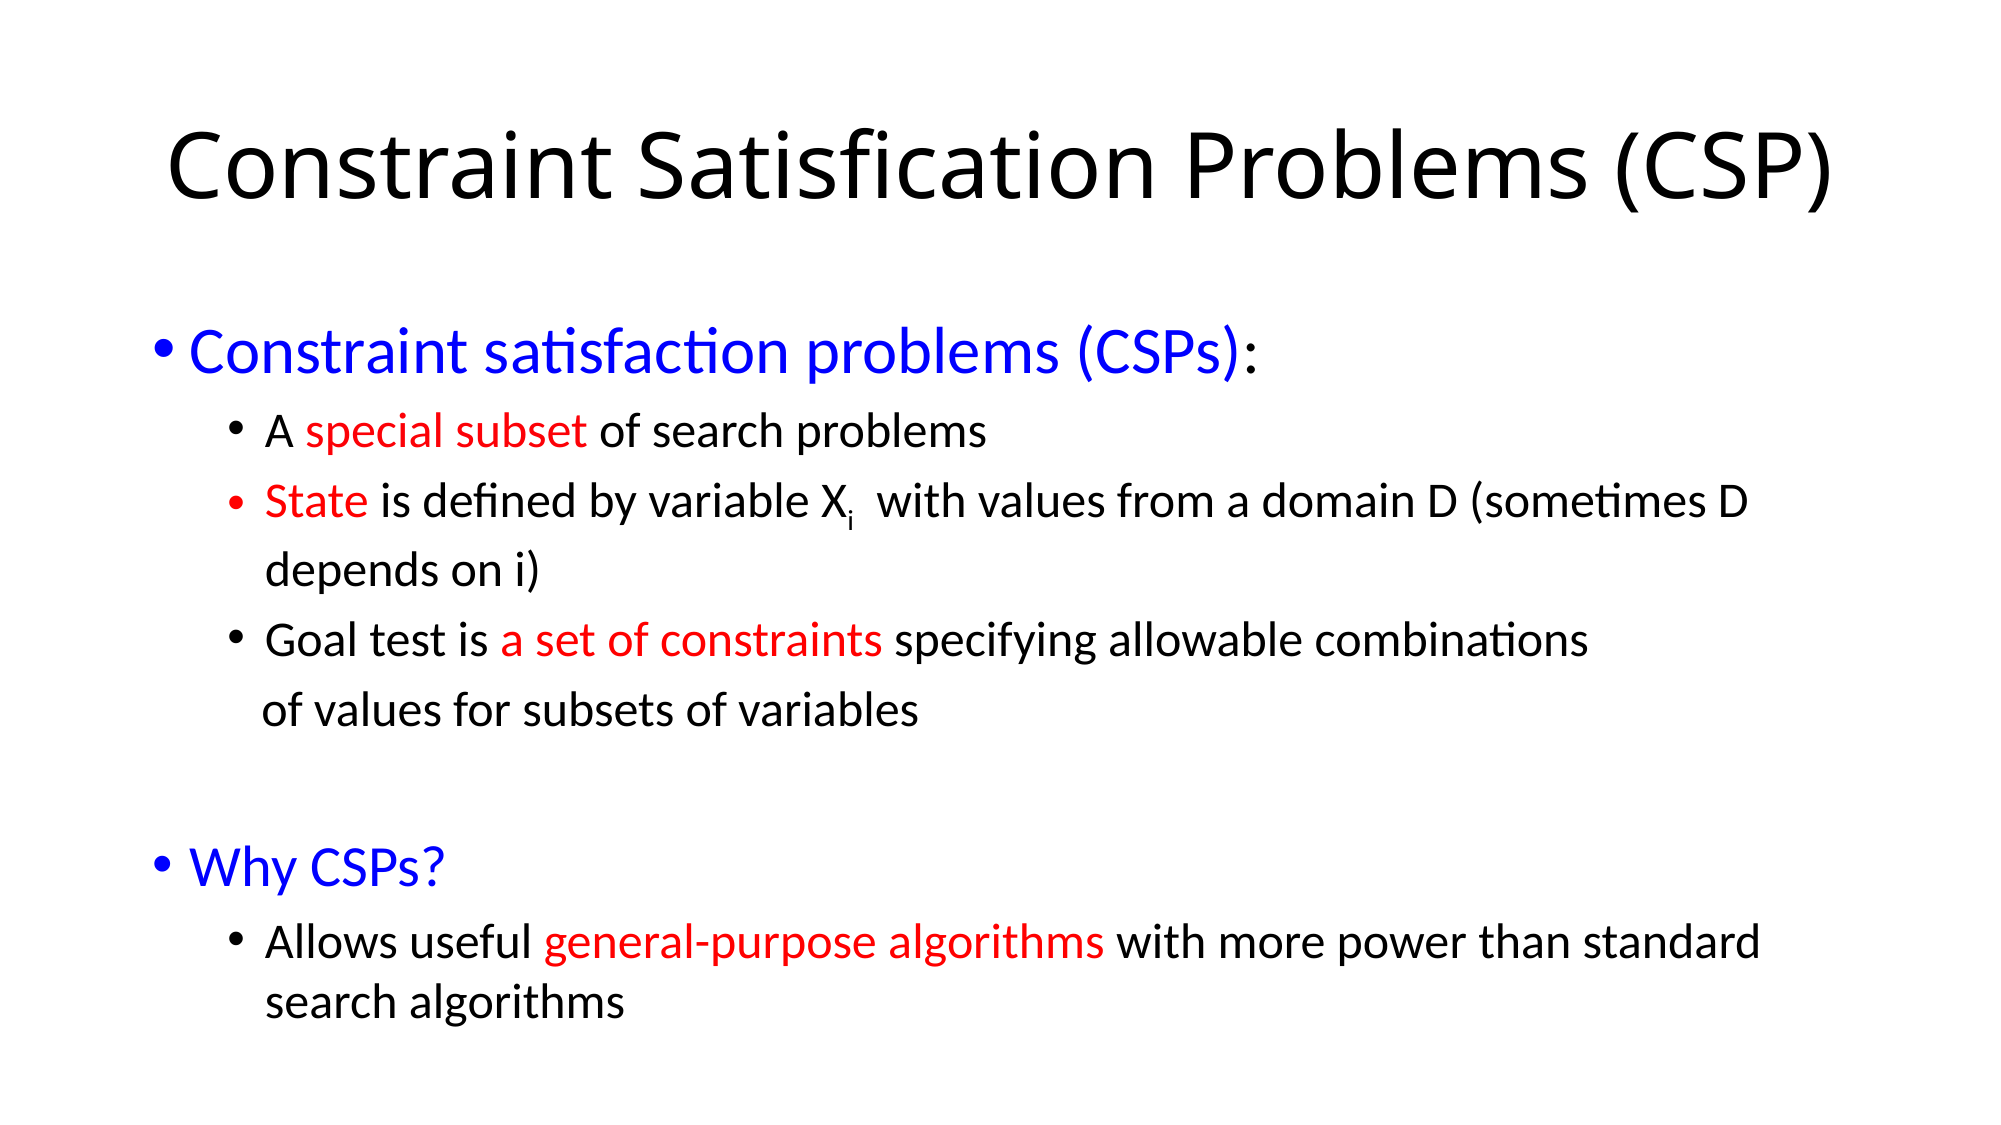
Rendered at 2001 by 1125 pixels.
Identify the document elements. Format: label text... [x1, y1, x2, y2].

title Constraint Satisfication Problems (CSP) [137, 59, 1863, 278]
list Constraint satisfaction problems (CSPs): A special subset of search problems State is defined by variable Xi with values from a domain D (sometimes D depends on i) Goal test is a set of constraints specifying allowable combinations of values for subsets of variables Why CSPs? Allows useful general-purpose algorithms with more power than standard search algorithms [137, 299, 1863, 1112]
